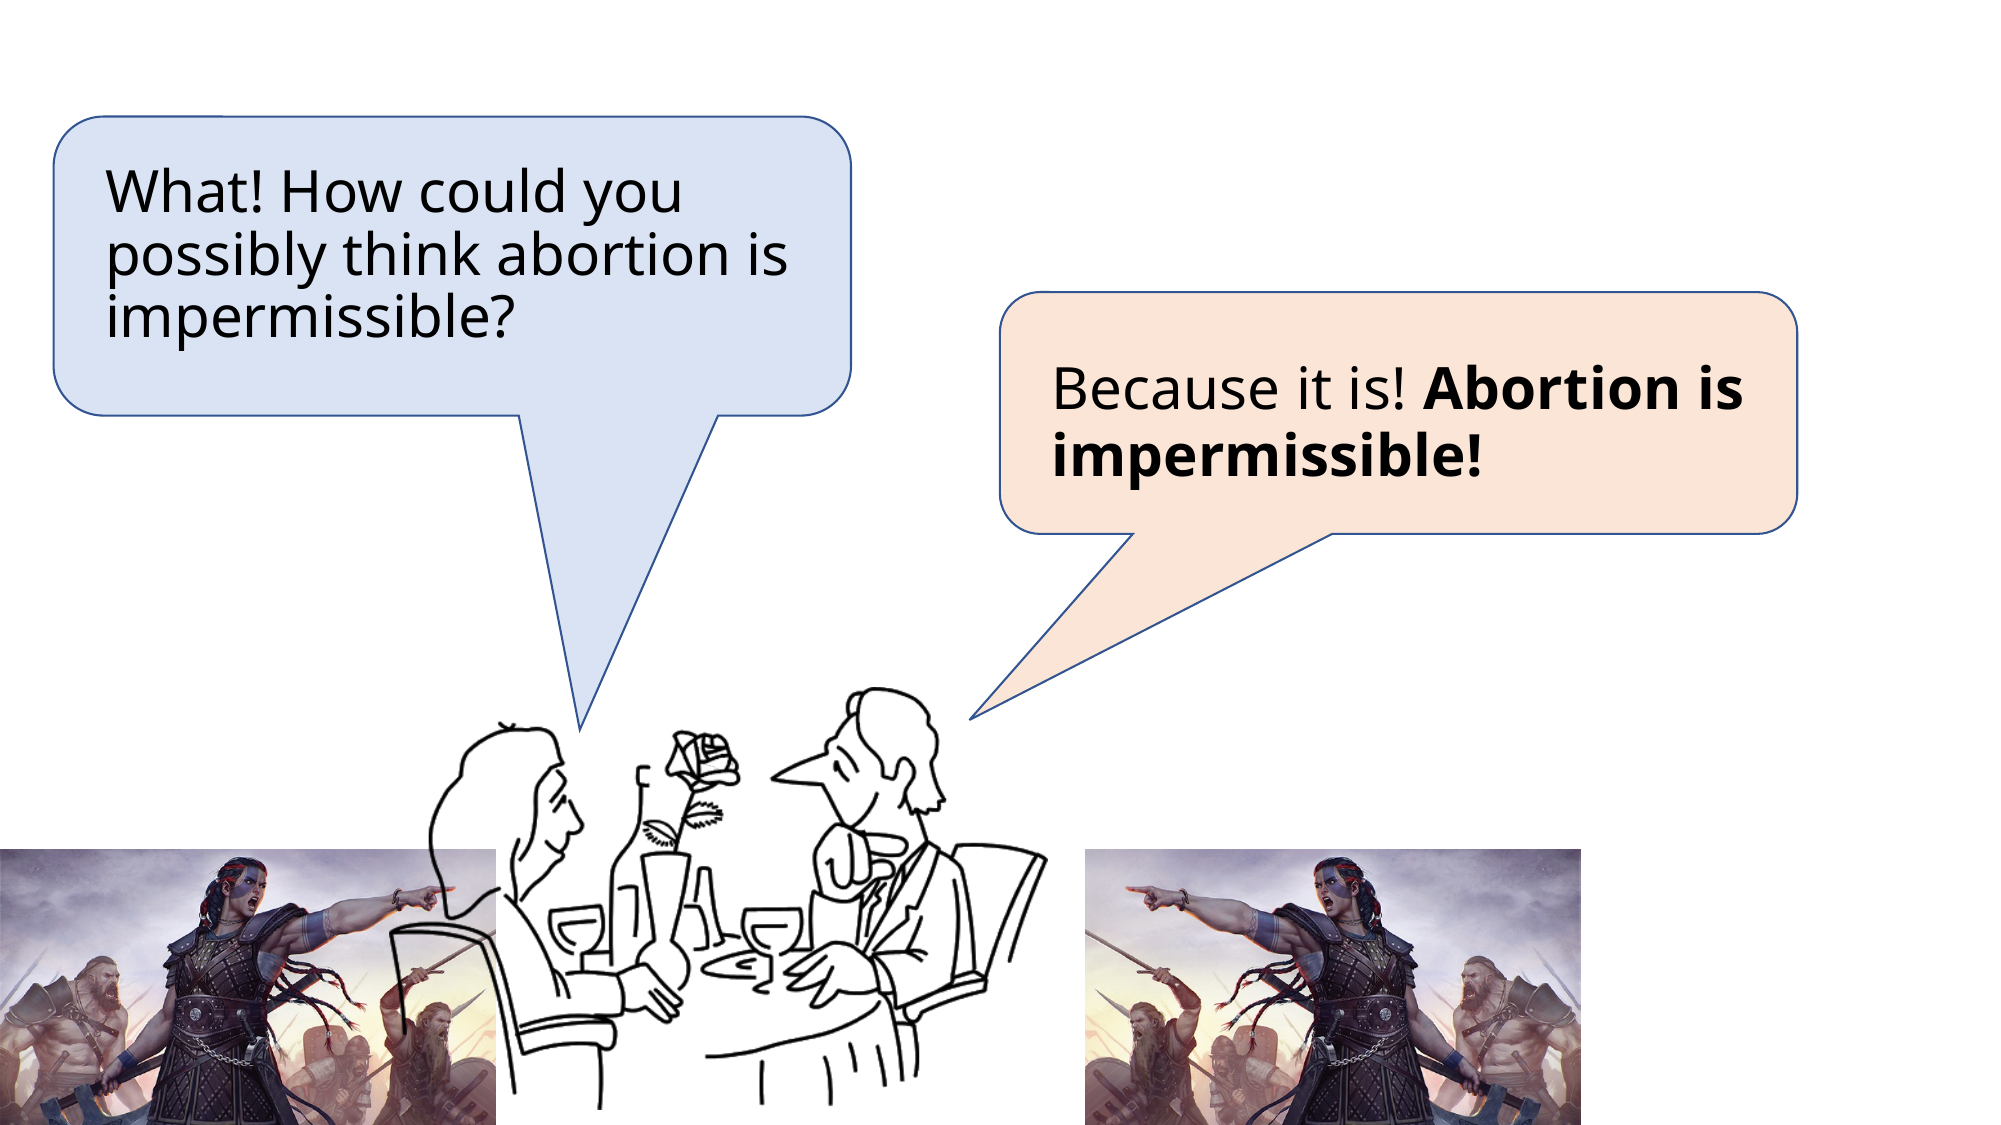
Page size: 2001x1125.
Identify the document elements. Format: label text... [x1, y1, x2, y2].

picture [1085, 849, 1581, 1125]
picture [0, 687, 1048, 1125]
text_box [997, 642, 1036, 687]
text_box [998, 290, 1799, 535]
text_box [52, 115, 853, 687]
list What! How could you possibly think abortion is impermissible? [90, 154, 851, 321]
text_box Because it is! Abortion is impermissible! [1036, 348, 1798, 801]
